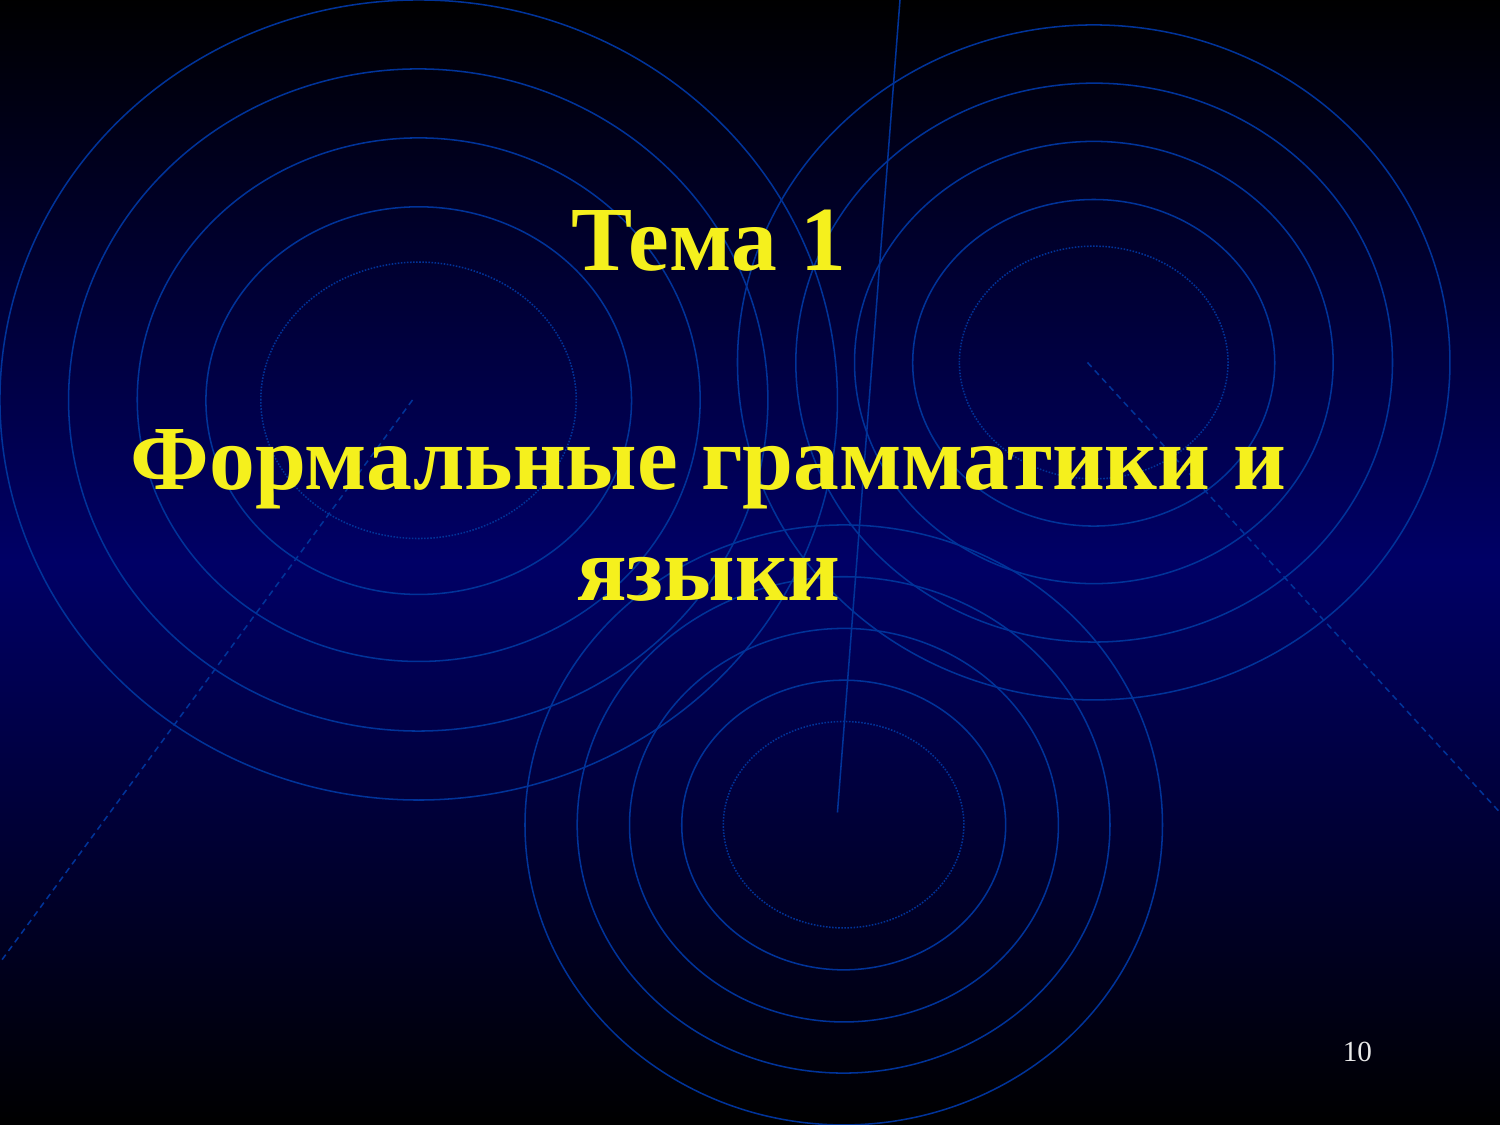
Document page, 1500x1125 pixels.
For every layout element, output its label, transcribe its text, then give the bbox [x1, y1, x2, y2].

slide_number 10 [1074, 1024, 1388, 1101]
title Тема 1 Формальные грамматики и языки [93, 412, 1325, 739]
title Тема 1 Формальные грамматики и языки [93, 58, 1325, 316]
text_box [58, 316, 1500, 412]
